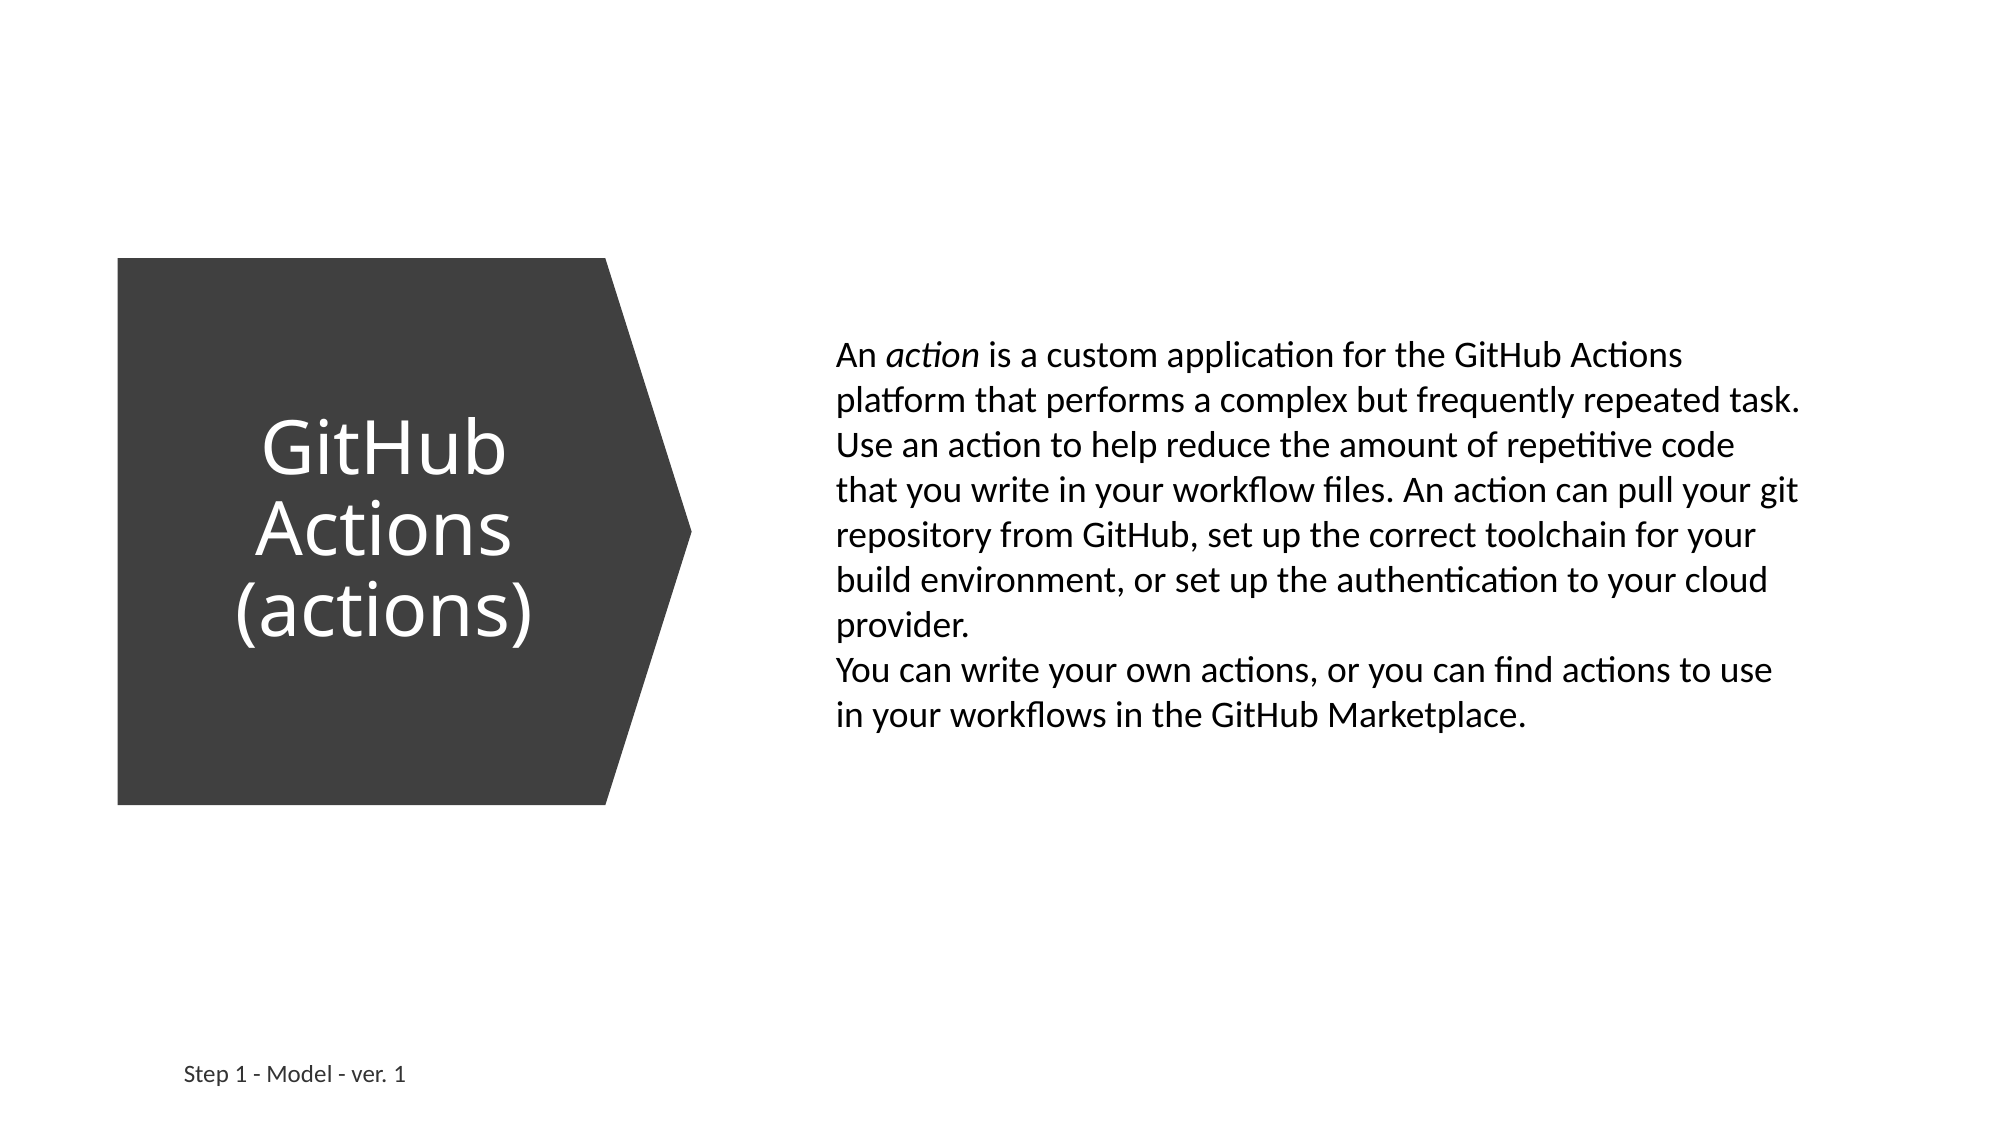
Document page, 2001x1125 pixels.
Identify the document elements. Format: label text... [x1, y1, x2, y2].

text_box An action is a custom application for the GitHub Actions platform that performs a complex but frequently repeated task. Use an action to help reduce the amount of repetitive code that you write in your workflow files. An action can pull your git repository from GitHub, set up the correct toolchain for your build environment, or set up the authentication to your cloud provider. You can write your own actions, or you can find actions to use in your workflows in the GitHub Marketplace. [821, 322, 1821, 743]
footer Step 1 - Model - ver. 1 [168, 1042, 1188, 1103]
title GitHub Actions (actions) [168, 322, 601, 741]
text_box [116, 257, 693, 807]
